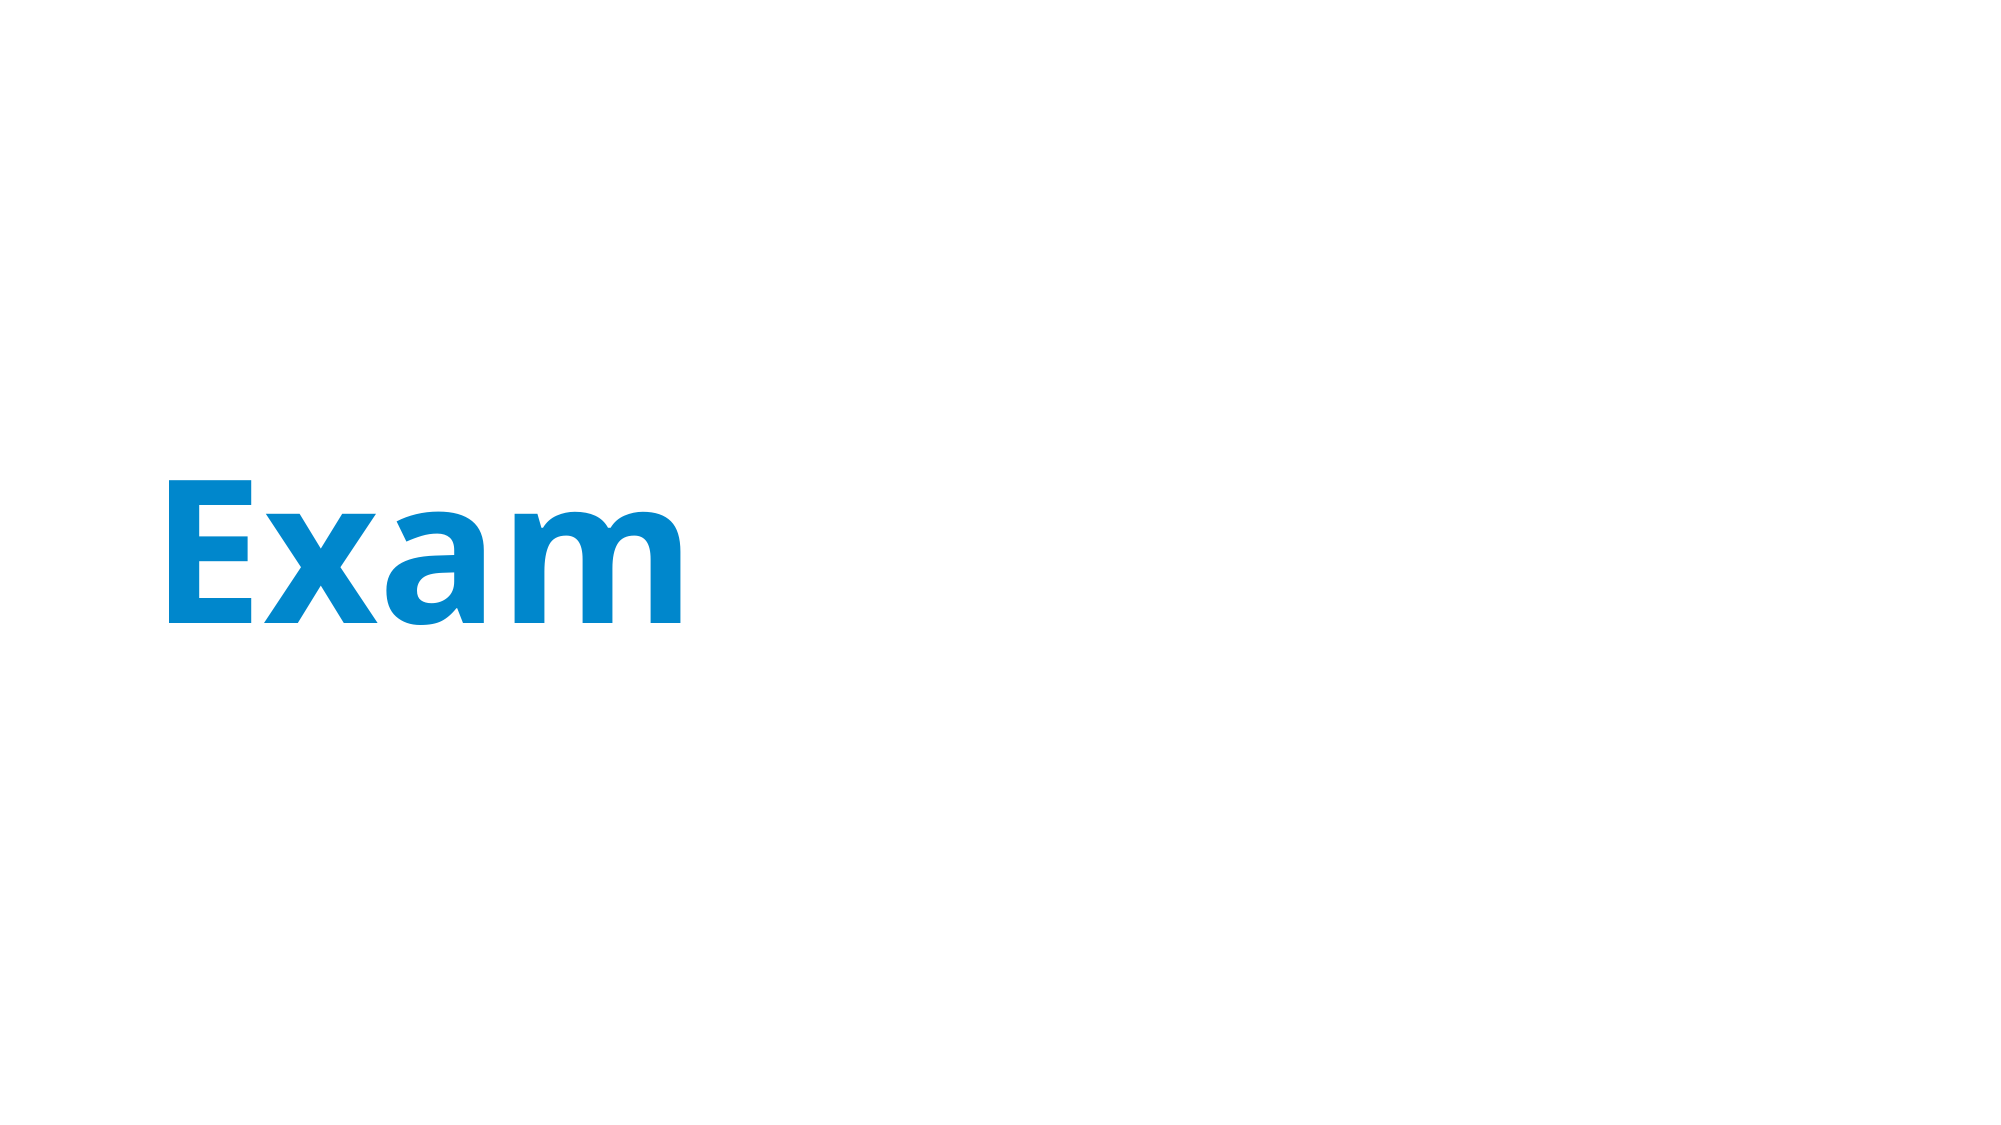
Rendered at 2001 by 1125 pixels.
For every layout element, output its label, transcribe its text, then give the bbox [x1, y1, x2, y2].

title Exam [136, 328, 1862, 797]
